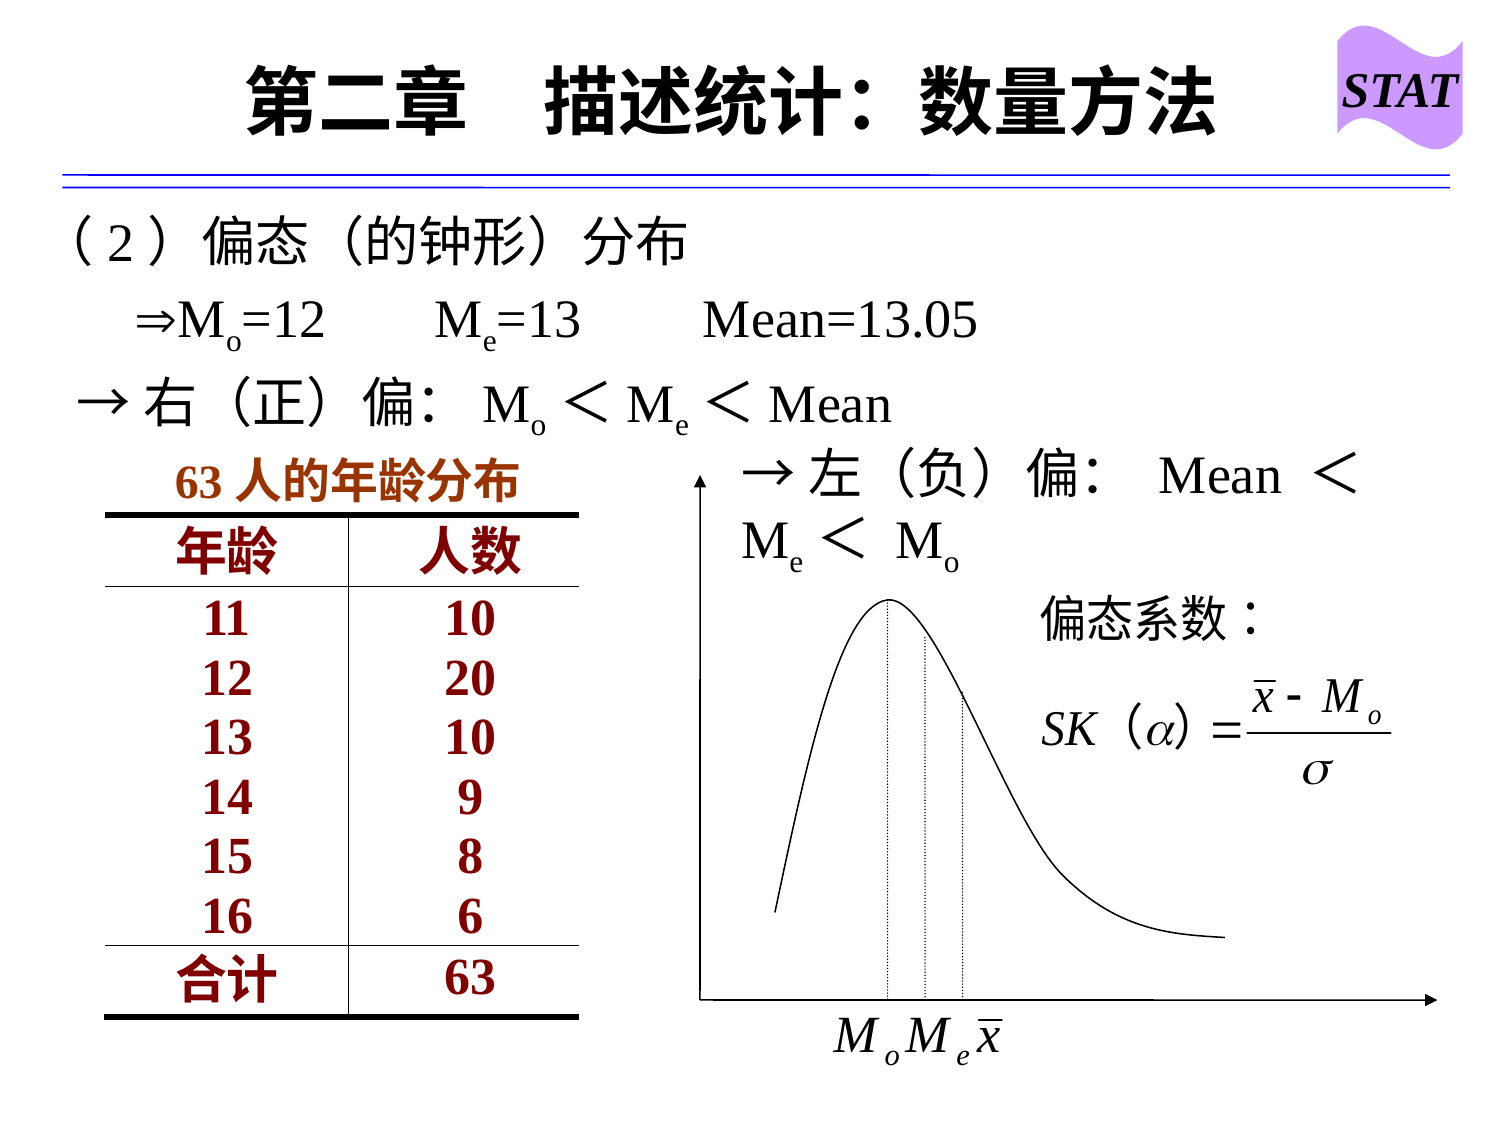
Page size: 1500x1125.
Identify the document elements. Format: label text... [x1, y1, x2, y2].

title 第二章 描述统计：数量方法 [74, 49, 1388, 151]
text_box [89, 449, 580, 1125]
text_box →左（负）偏： Mean ＜Me＜ Mo [726, 432, 1447, 587]
text_box STAT [1337, 25, 1463, 150]
text_box [1013, 993, 1438, 1007]
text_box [1033, 585, 1399, 795]
text_box [774, 599, 1225, 938]
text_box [824, 999, 1013, 1079]
subtitle （2）偏态（的钟形）分布 Mo=12 Me=13 Mean=13.05 →右（正）偏：Mo＜Me＜Mean [24, 199, 1476, 1088]
text_box [693, 474, 707, 1000]
